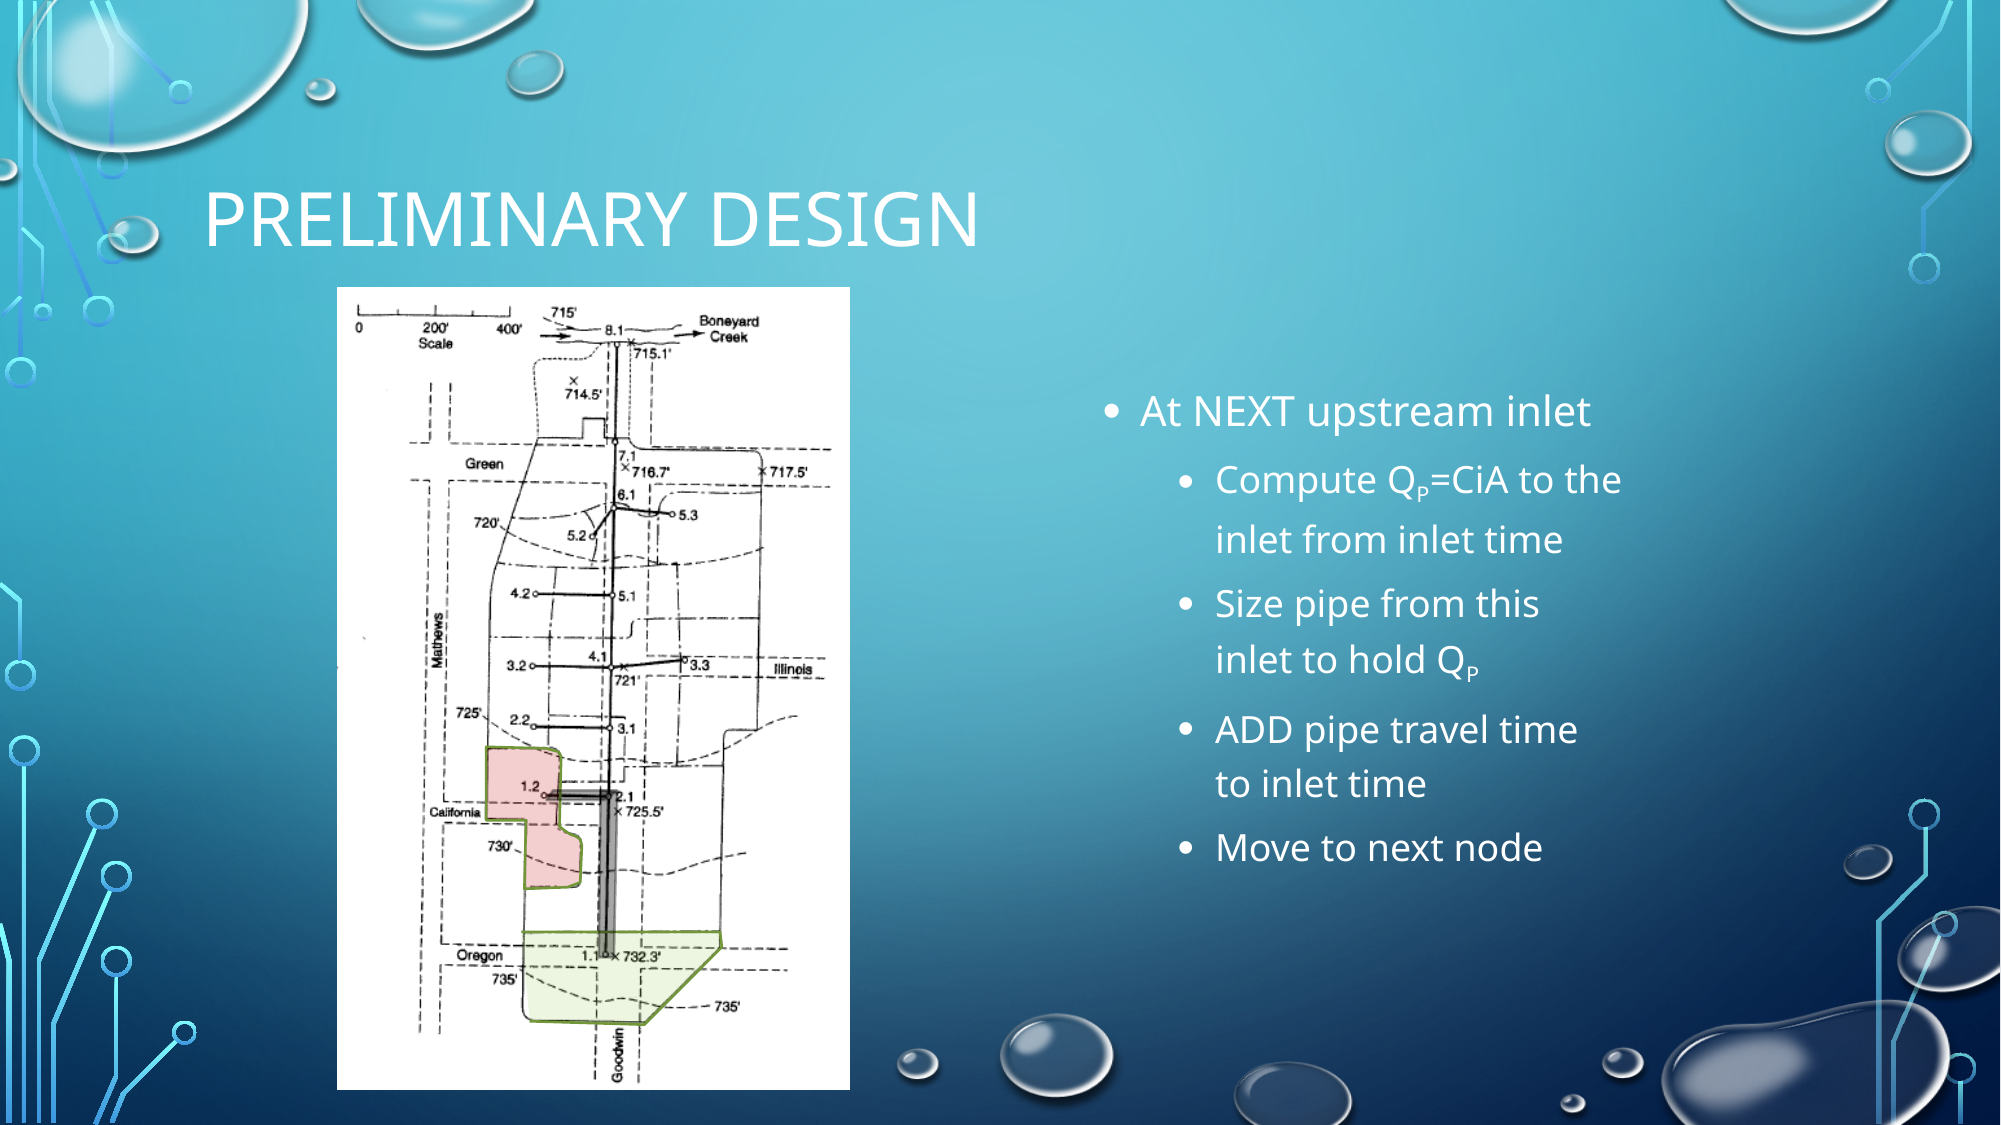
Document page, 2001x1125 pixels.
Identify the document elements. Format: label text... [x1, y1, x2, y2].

picture [0, 0, 2000, 1125]
list At NEXT upstream inlet Compute QP=CiA to the inlet from inlet time Size pipe from this inlet to hold QP ADD pipe travel time to inlet time Move to next node [1012, 367, 1638, 1025]
title Preliminary design [187, 101, 1813, 344]
